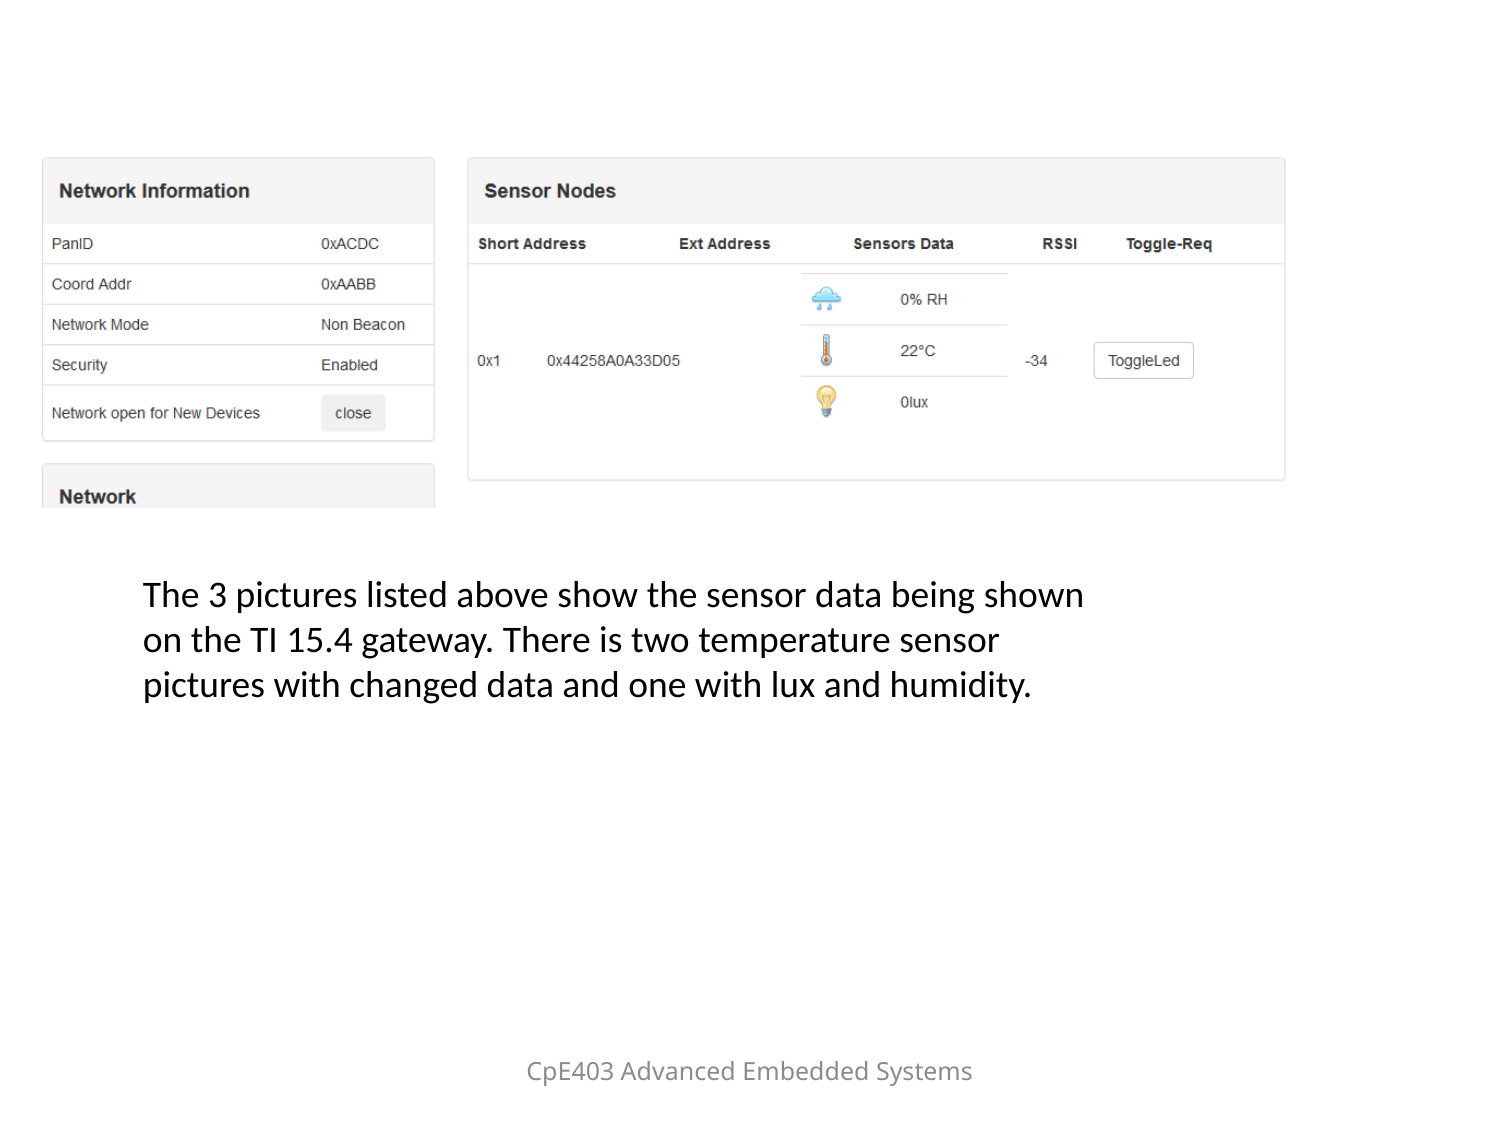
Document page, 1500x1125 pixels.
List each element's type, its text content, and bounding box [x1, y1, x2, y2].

text_box The 3 pictures listed above show the sensor data being shown on the TI 15.4 gateway. There is two temperature sensor pictures with changed data and one with lux and humidity. [128, 562, 1139, 713]
footer CpE403 Advanced Embedded Systems [496, 1042, 1004, 1103]
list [18, 142, 1313, 508]
